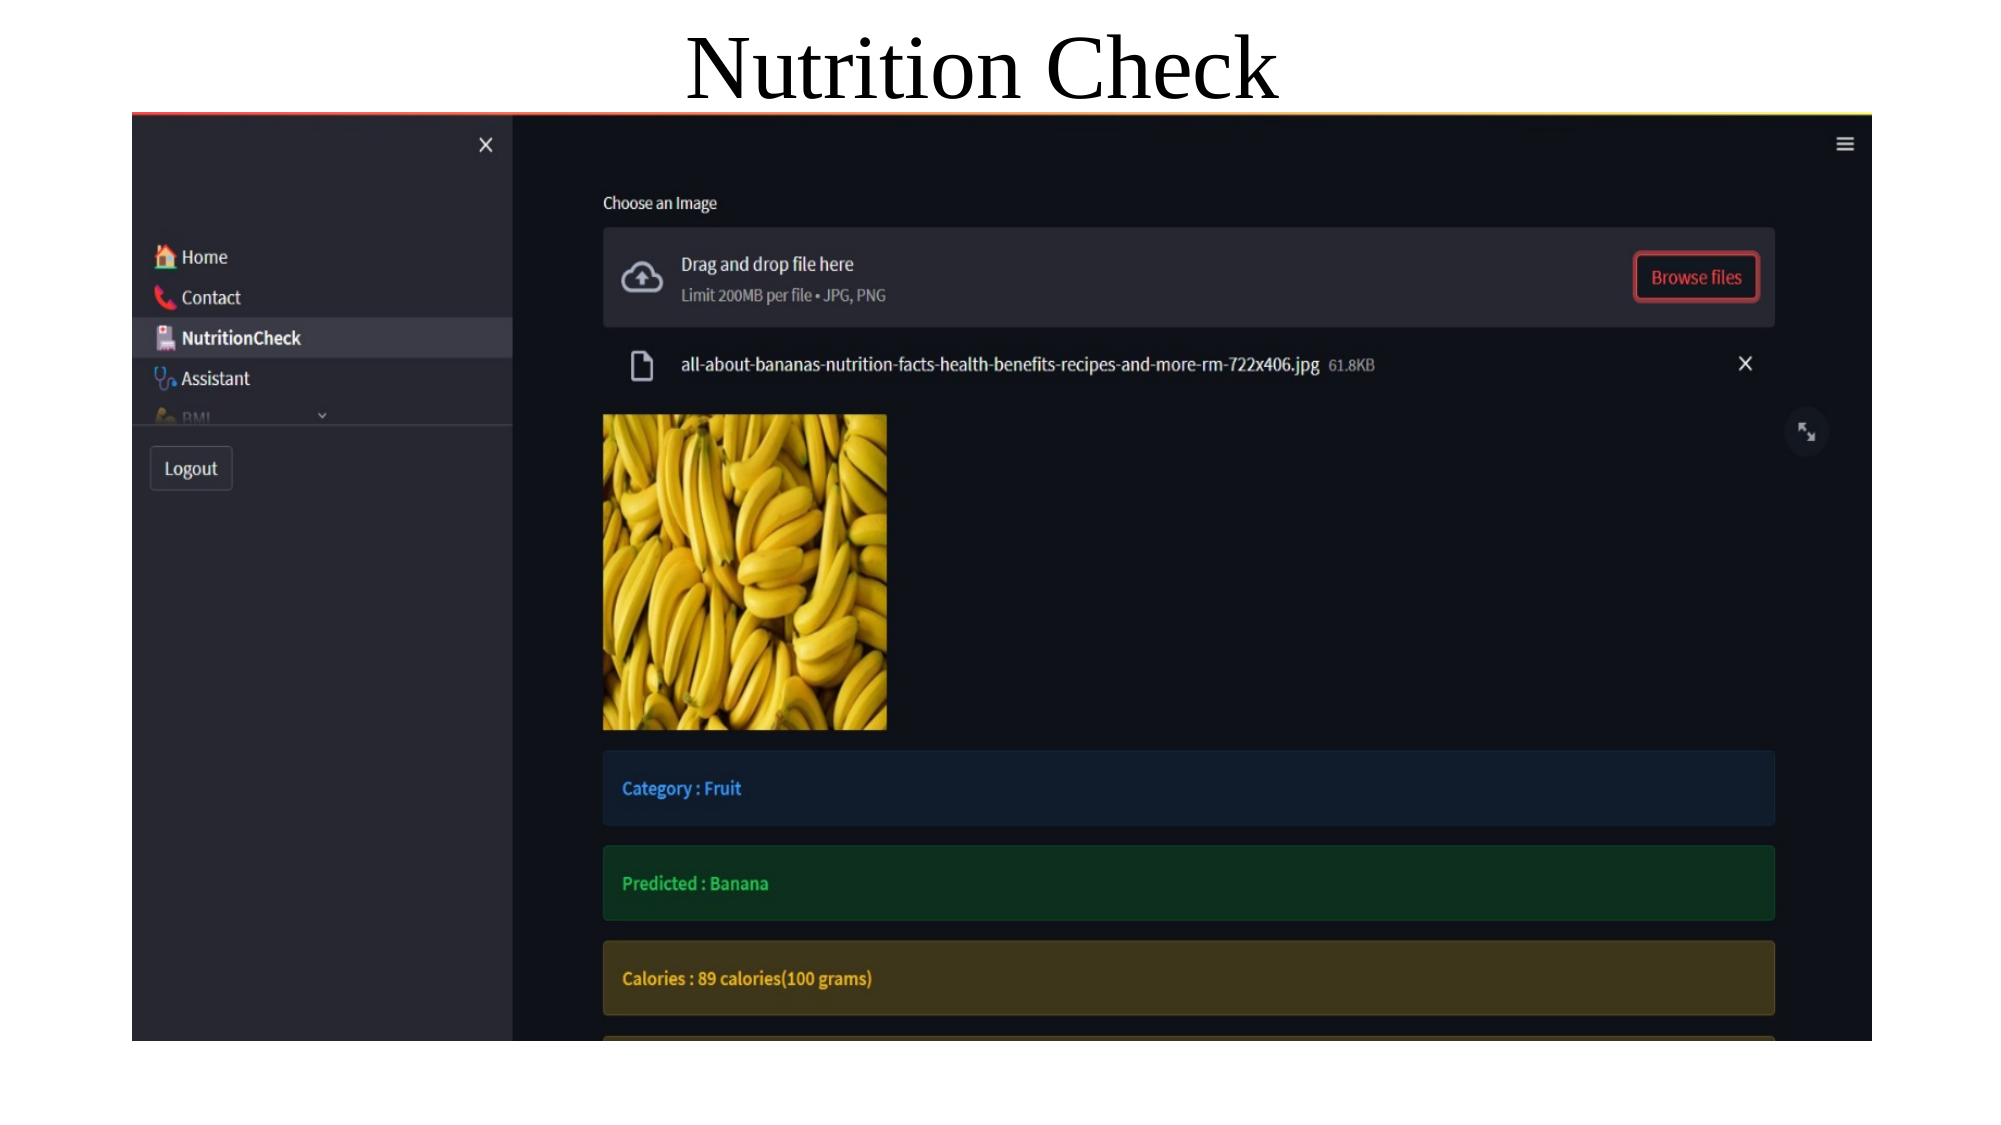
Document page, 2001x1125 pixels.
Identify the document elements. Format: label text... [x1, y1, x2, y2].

text_box Nutrition Check [588, 0, 1378, 112]
picture [131, 112, 1872, 1041]
